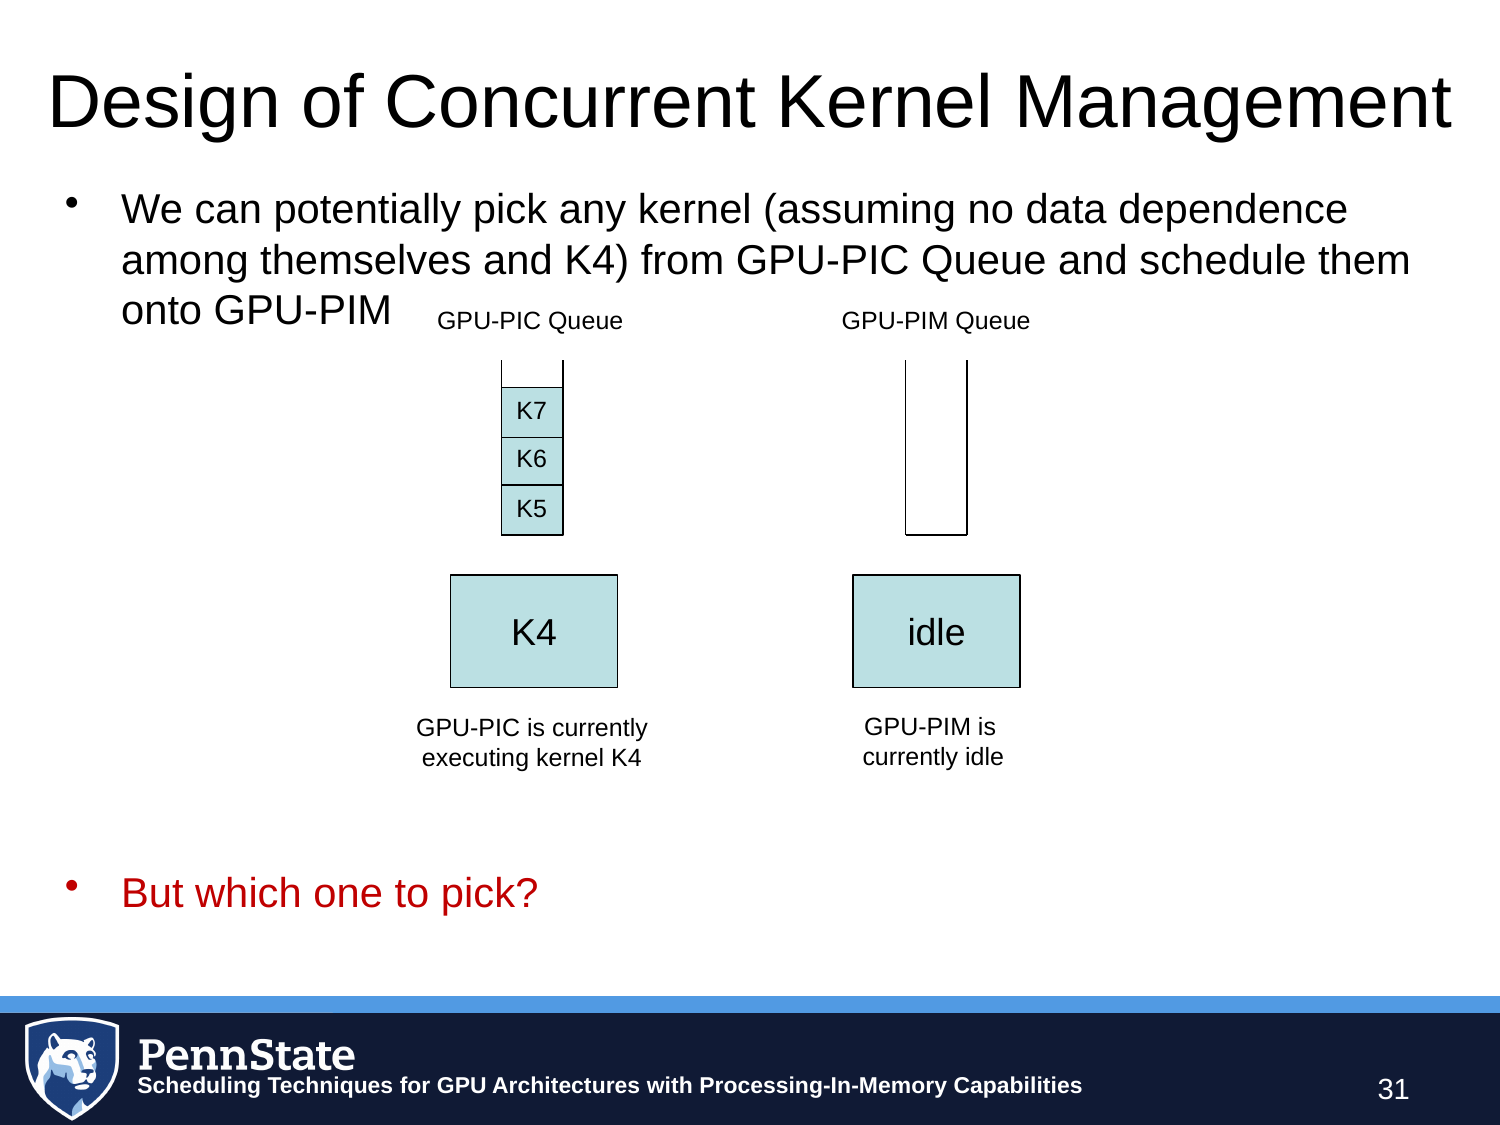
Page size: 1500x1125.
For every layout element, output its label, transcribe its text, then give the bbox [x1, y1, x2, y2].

text_box K4 [450, 575, 618, 688]
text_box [501, 359, 564, 536]
text_box Design of Concurrent Kernel Management [24, 45, 1475, 233]
text_box GPU-PIM Queue [826, 297, 1047, 342]
slide_number 31 [1112, 1062, 1426, 1125]
text_box GPU-PIC is currently executing kernel K4 [401, 704, 664, 779]
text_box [905, 359, 968, 536]
text_box idle [852, 575, 1021, 688]
list We can potentially pick any kernel (assuming no data dependence among themselves and K4) from GPU-PIC Queue and schedule them onto GPU-PIM But which one to pick? [50, 233, 1450, 963]
text_box GPU-PIC Queue [422, 297, 639, 342]
text_box GPU-PIM is currently idle [847, 702, 1020, 778]
picture [0, 971, 400, 1125]
